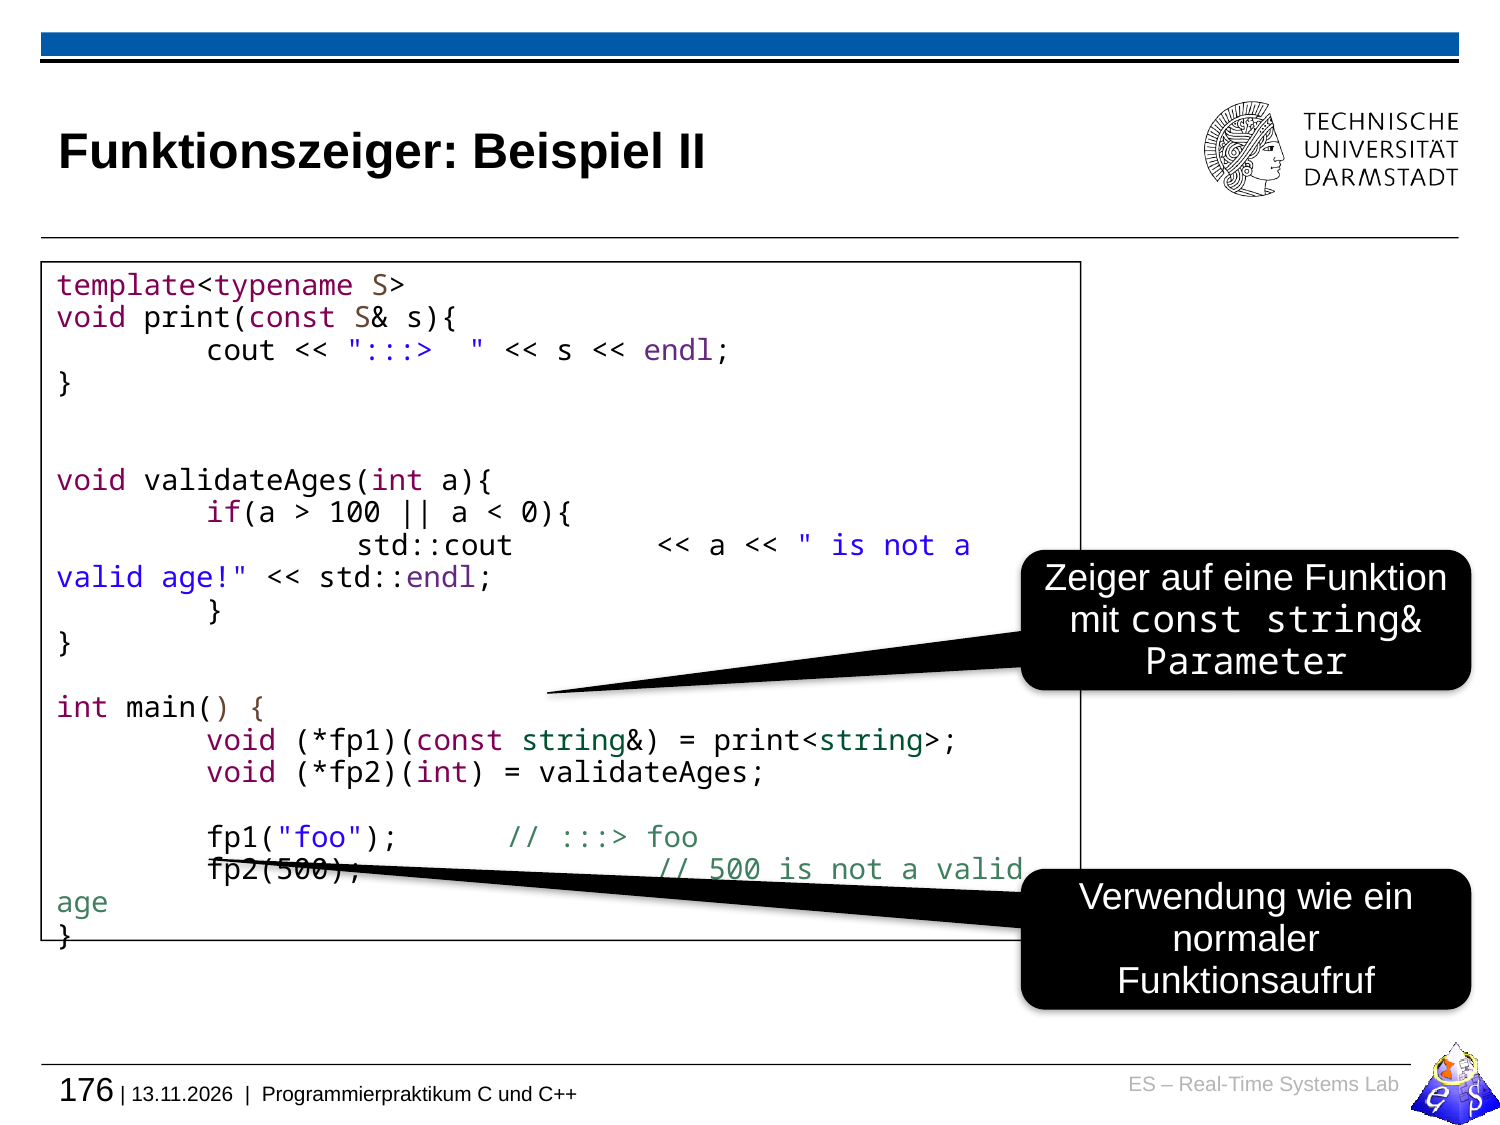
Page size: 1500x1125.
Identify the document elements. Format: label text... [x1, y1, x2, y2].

text_box Zeiger auf eine Funktion mit const string& Parameter [546, 549, 1472, 694]
title Funktionszeiger: Beispiel II [58, 80, 1187, 218]
text_box Verwendung wie ein normaler Funktionsaufruf [208, 858, 1472, 1010]
picture [1411, 1041, 1500, 1125]
text_box template<typename S> void print(const S& s){ cout << ":::> " << s << endl; } void validateAges(int a){ if(a > 100 || a < 0){ std::cout << a << " is not a valid age!" << std::endl; } } int main() { void (*fp1)(const string&) = print<string>; void (*fp2)(int) = validateAges; fp1("foo"); // :::> foo fp2(500); // 500 is not a valid age } [41, 261, 1081, 941]
picture [1187, 84, 1483, 214]
